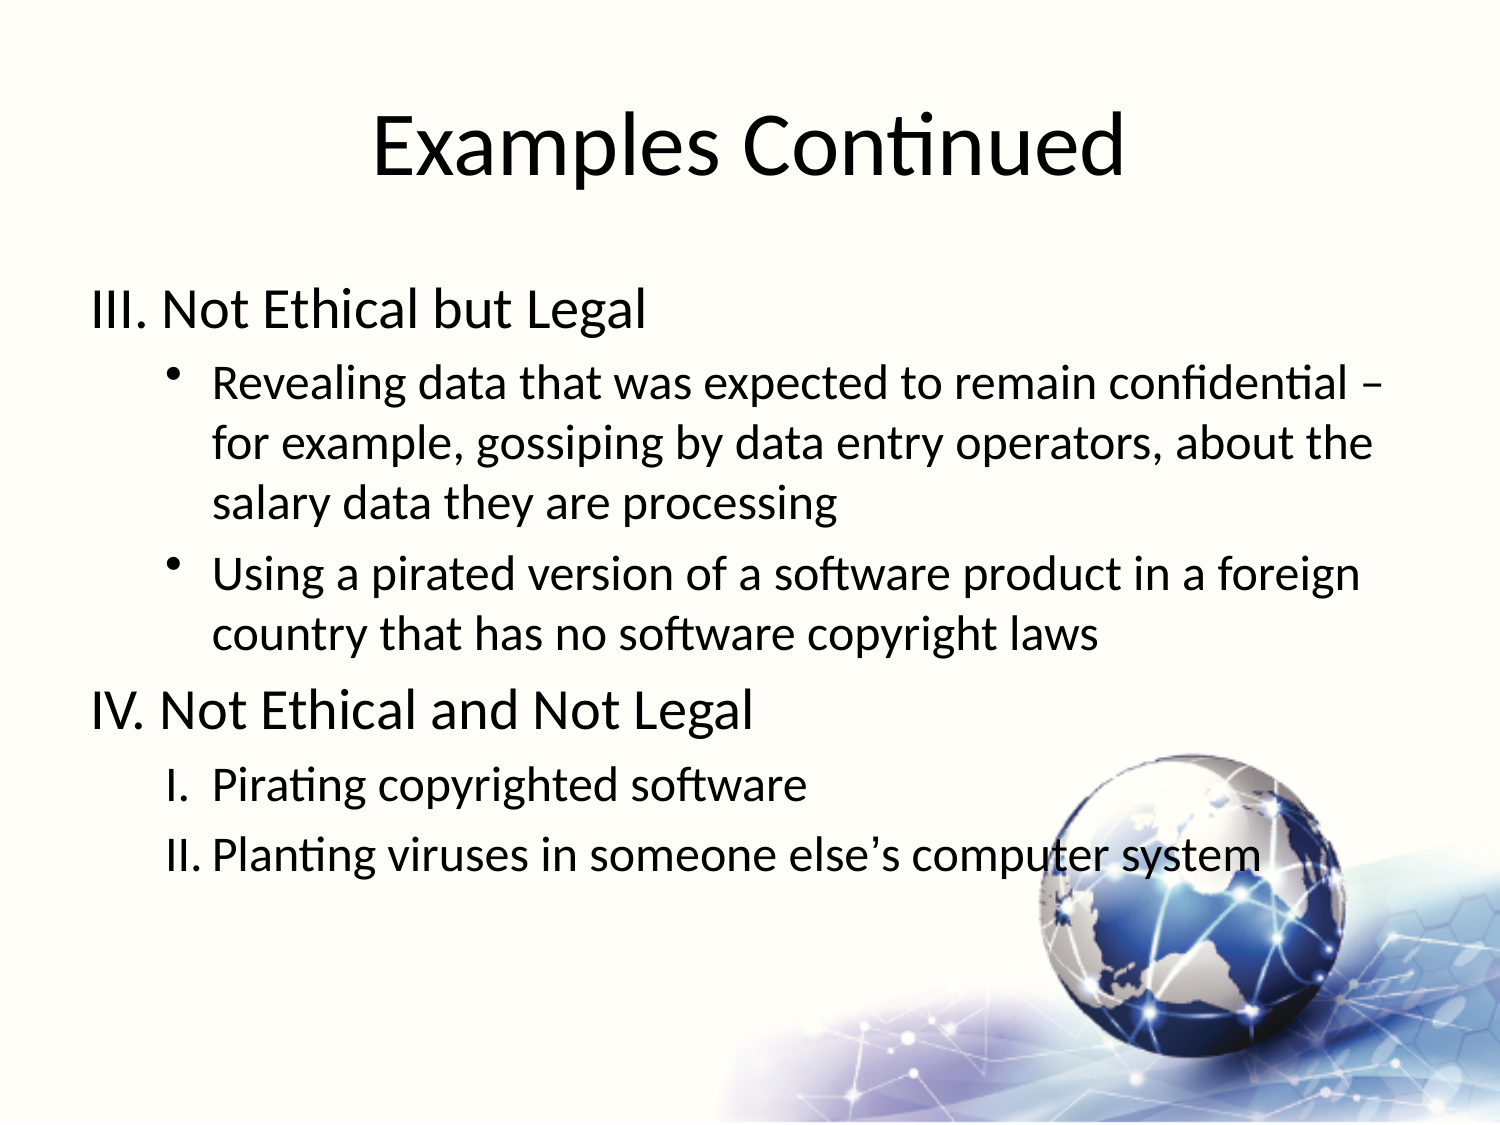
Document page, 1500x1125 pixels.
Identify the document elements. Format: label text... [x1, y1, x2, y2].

list III. Not Ethical but Legal Revealing data that was expected to remain confidential – for example, gossiping by data entry operators, about the salary data they are processing Using a pirated version of a software product in a foreign country that has no software copyright laws IV. Not Ethical and Not Legal Pirating copyrighted software Planting viruses in someone else’s computer system [75, 262, 1425, 1005]
title Examples Continued [75, 45, 1425, 233]
picture [0, 0, 1500, 1125]
